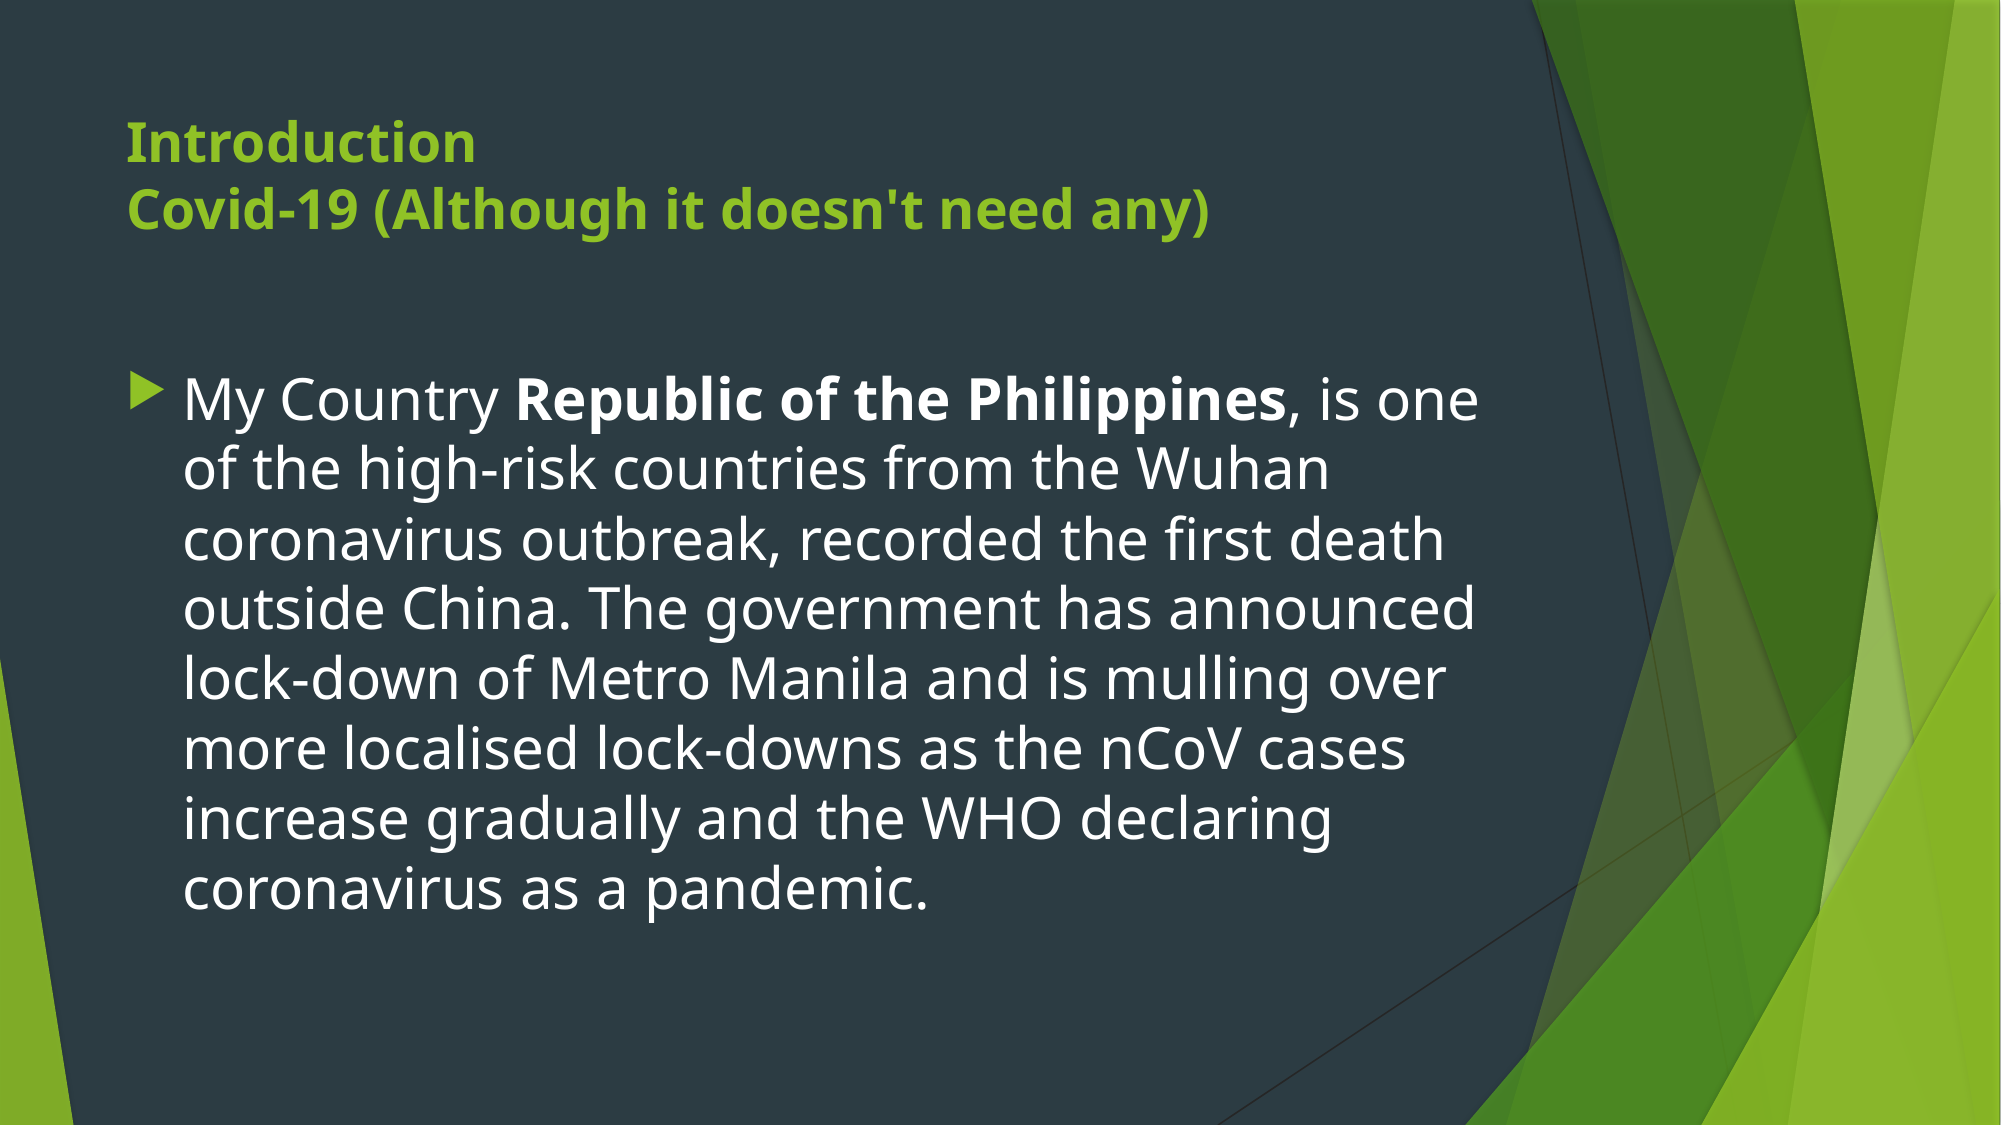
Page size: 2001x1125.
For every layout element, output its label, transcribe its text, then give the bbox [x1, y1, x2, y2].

title Introduction Covid-19 (Although it doesn't need any) [111, 99, 1522, 317]
list My Country Republic of the Philippines, is one of the high-risk countries from the Wuhan coronavirus outbreak, recorded the first death outside China. The government has announced lock-down of Metro Manila and is mulling over more localised lock-downs as the nCoV cases increase gradually and the WHO declaring coronavirus as a pandemic. [111, 354, 1522, 992]
